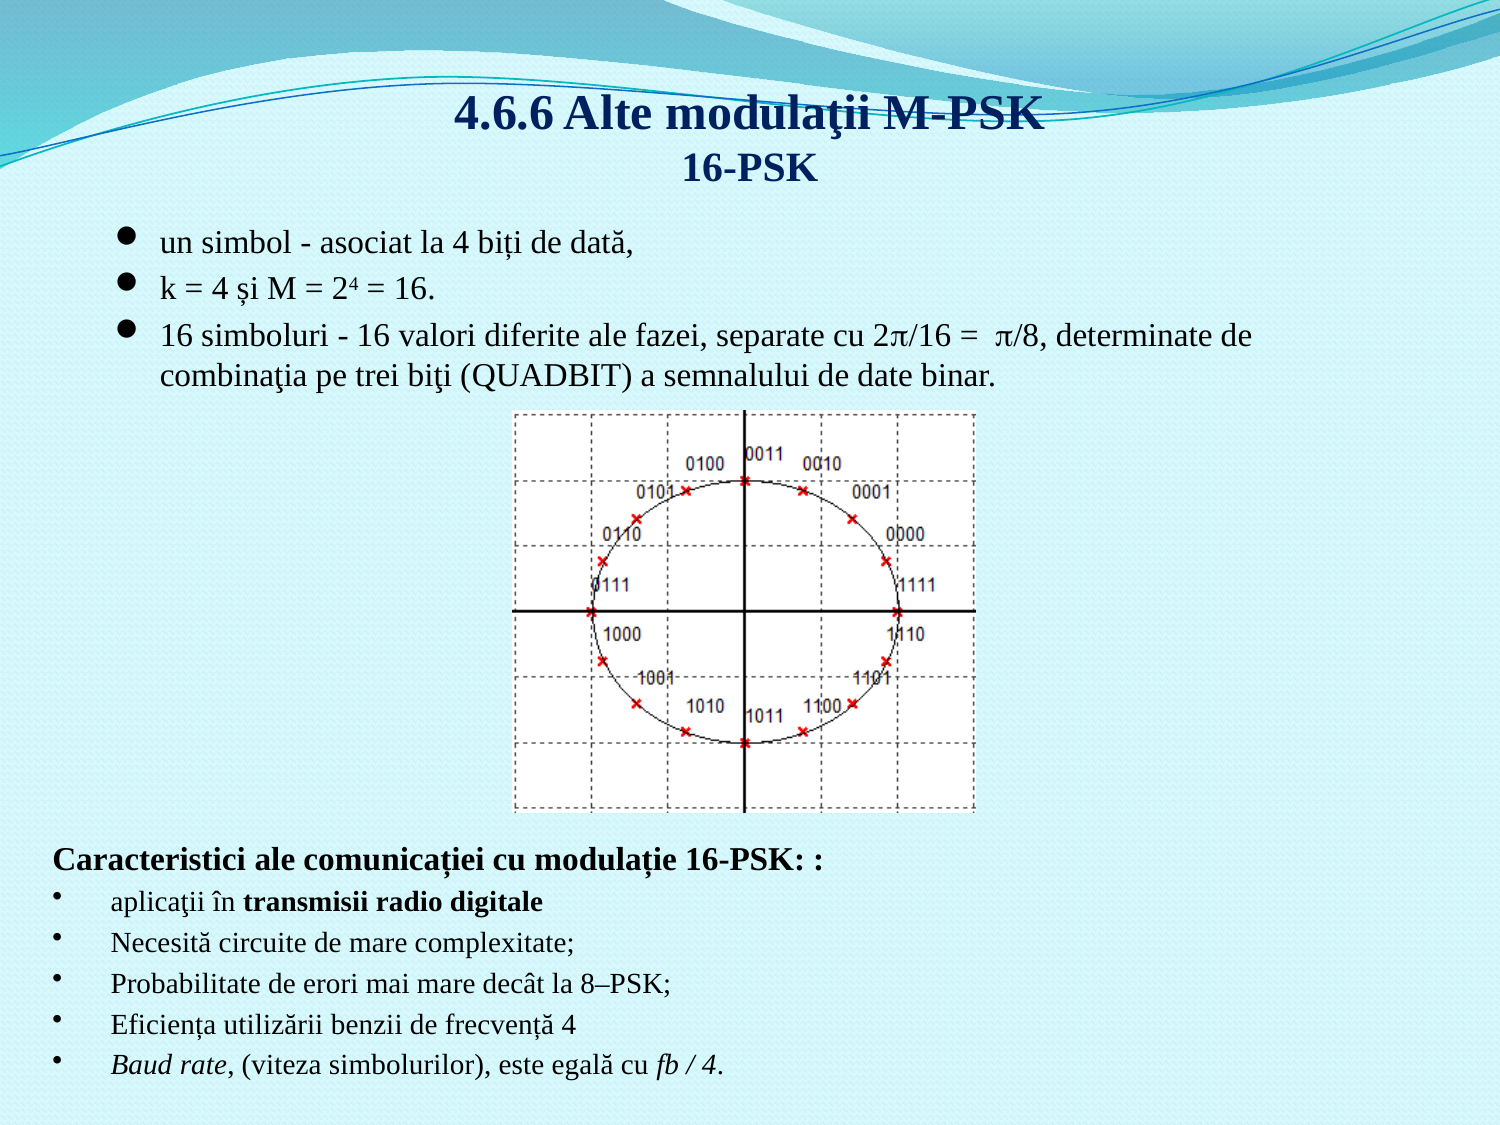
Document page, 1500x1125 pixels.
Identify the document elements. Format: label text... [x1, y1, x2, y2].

picture [512, 409, 976, 813]
text_box Caracteristici ale comunicației cu modulație 16-PSK: : aplicaţii în transmisii radio digitale Necesită circuite de mare complexitate; Probabilitate de erori mai mare decât la 8–PSK; Eficiența utilizării benzii de frecvență 4 Baud rate, (viteza simbolurilor), este egală cu fb / 4. [37, 837, 1413, 1125]
list un simbol - asociat la 4 biți de dată, k = 4 și M = 24 = 16. 16 simboluri - 16 valori diferite ale fazei, separate cu 2p/16 = p/8, determinate de combinaţia pe trei biţi (QUADBIT) a semnalului de date binar. [99, 212, 1412, 425]
text_box 4.6.6 Alte modulaţii M-PSK 16-PSK [112, 75, 1388, 196]
